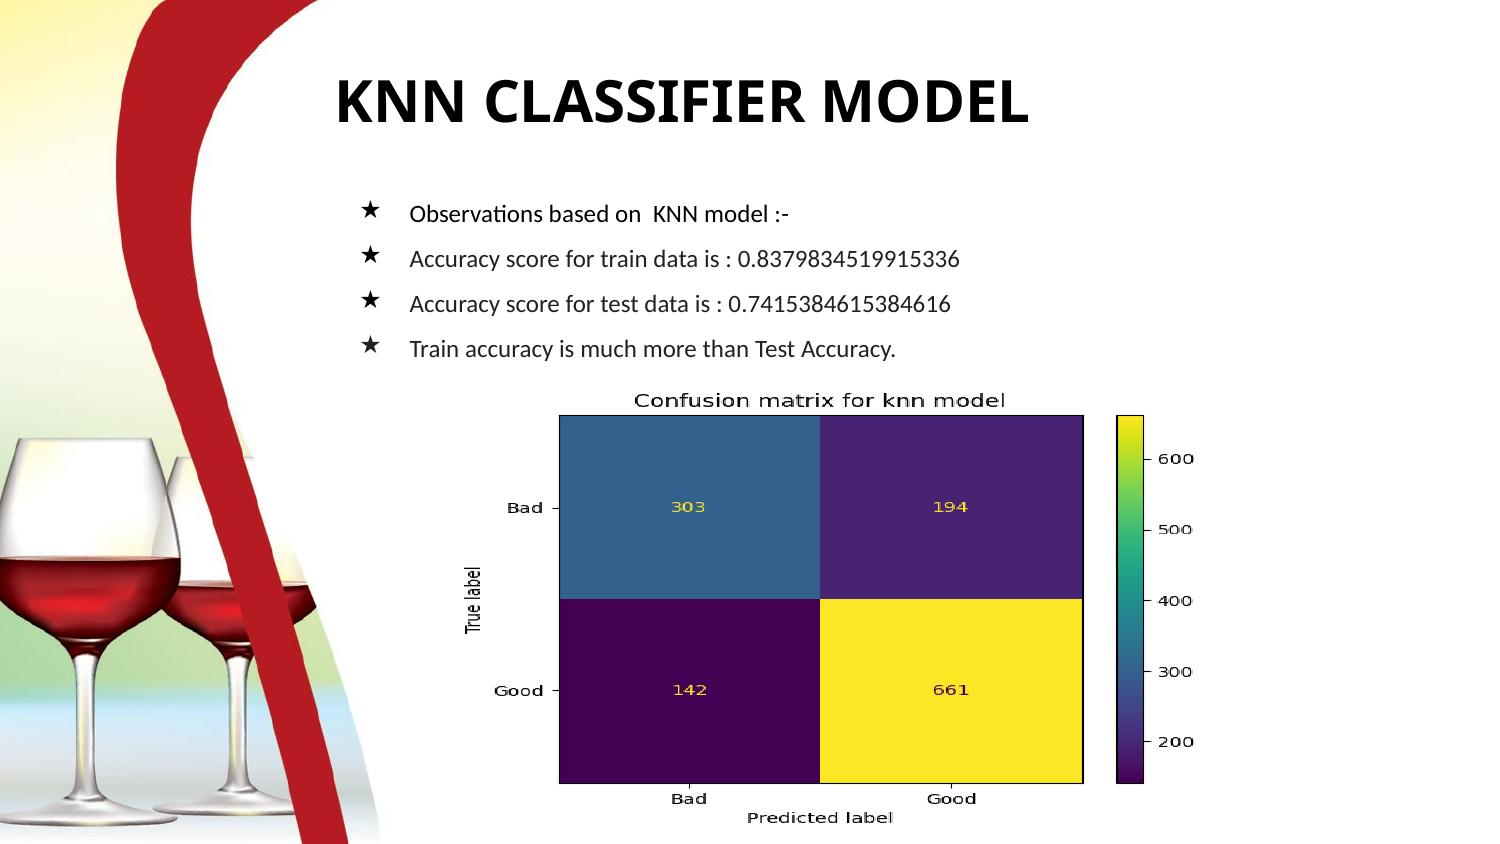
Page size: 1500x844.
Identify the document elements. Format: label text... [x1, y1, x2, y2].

picture [0, 0, 1500, 844]
title KNN CLASSIFIER MODEL [319, 48, 1448, 143]
text_box Observations based on KNN model :- Accuracy score for train data is : 0.8379834519915336 Accuracy score for test data is : 0.7415384615384616 Train accuracy is much more than Test Accuracy. [319, 167, 1332, 347]
